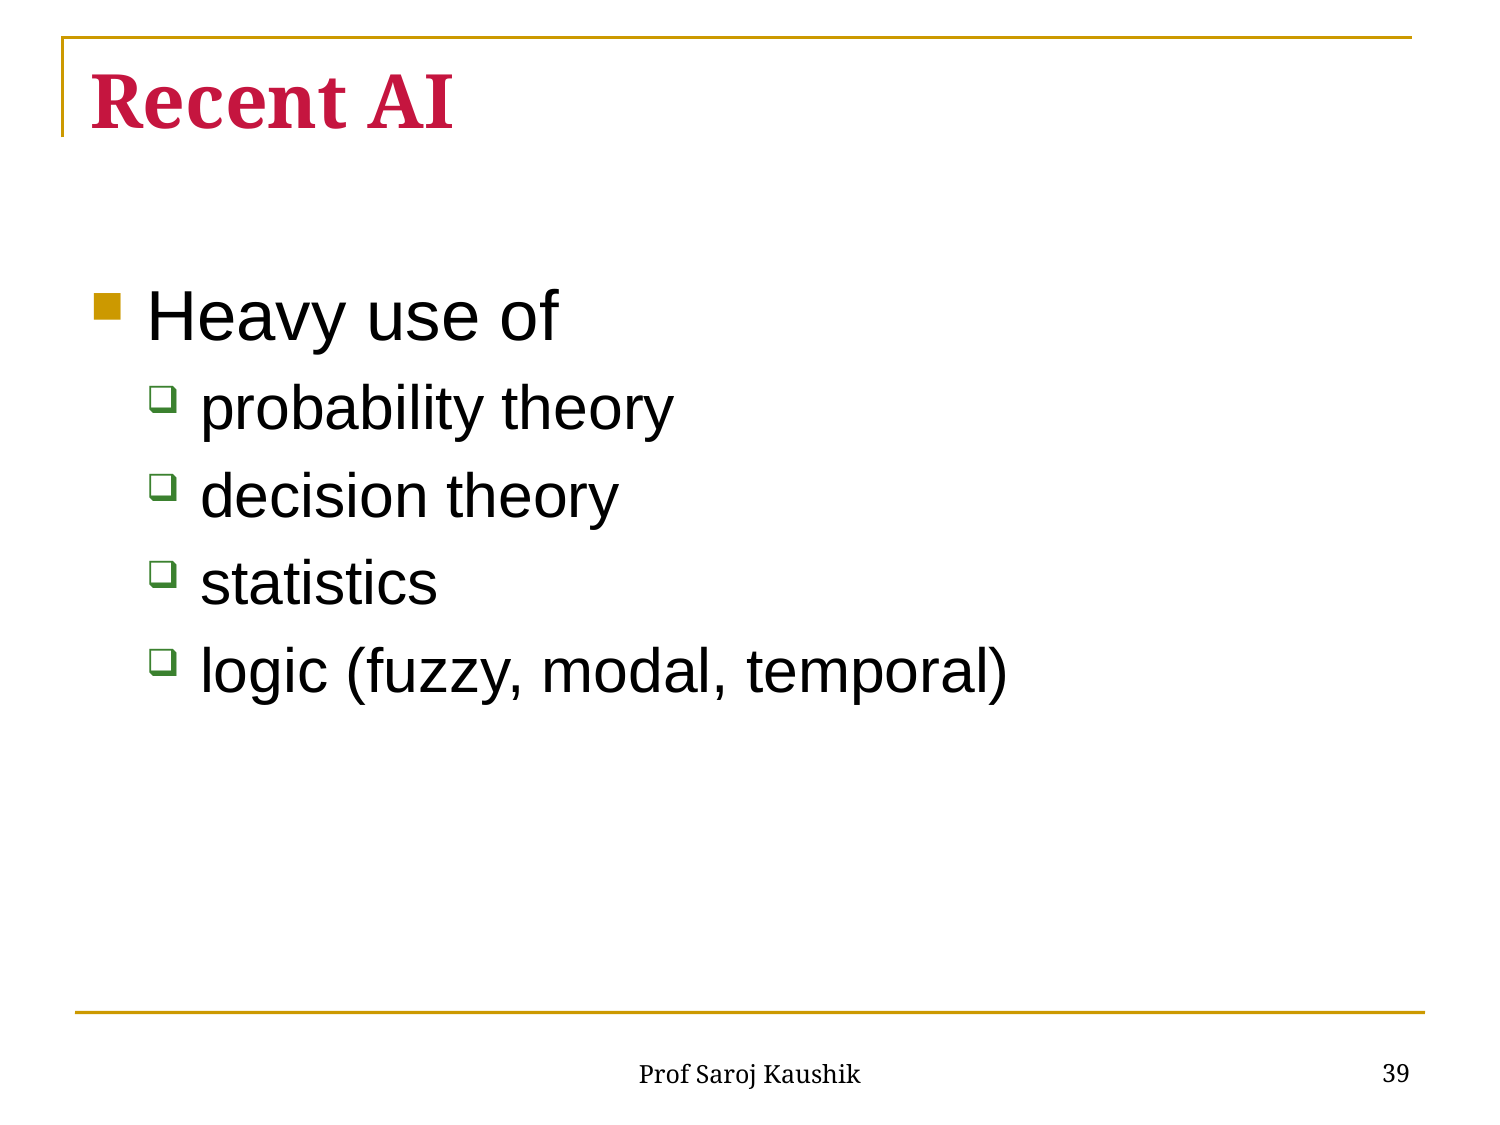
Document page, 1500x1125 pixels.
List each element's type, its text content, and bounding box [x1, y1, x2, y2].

footer Prof Saroj Kaushik [512, 1025, 988, 1100]
slide_number 39 [1074, 1024, 1425, 1100]
list Heavy use of probability theory decision theory statistics logic (fuzzy, modal, temporal) [75, 262, 1425, 1006]
title Recent AI [75, 45, 1425, 233]
